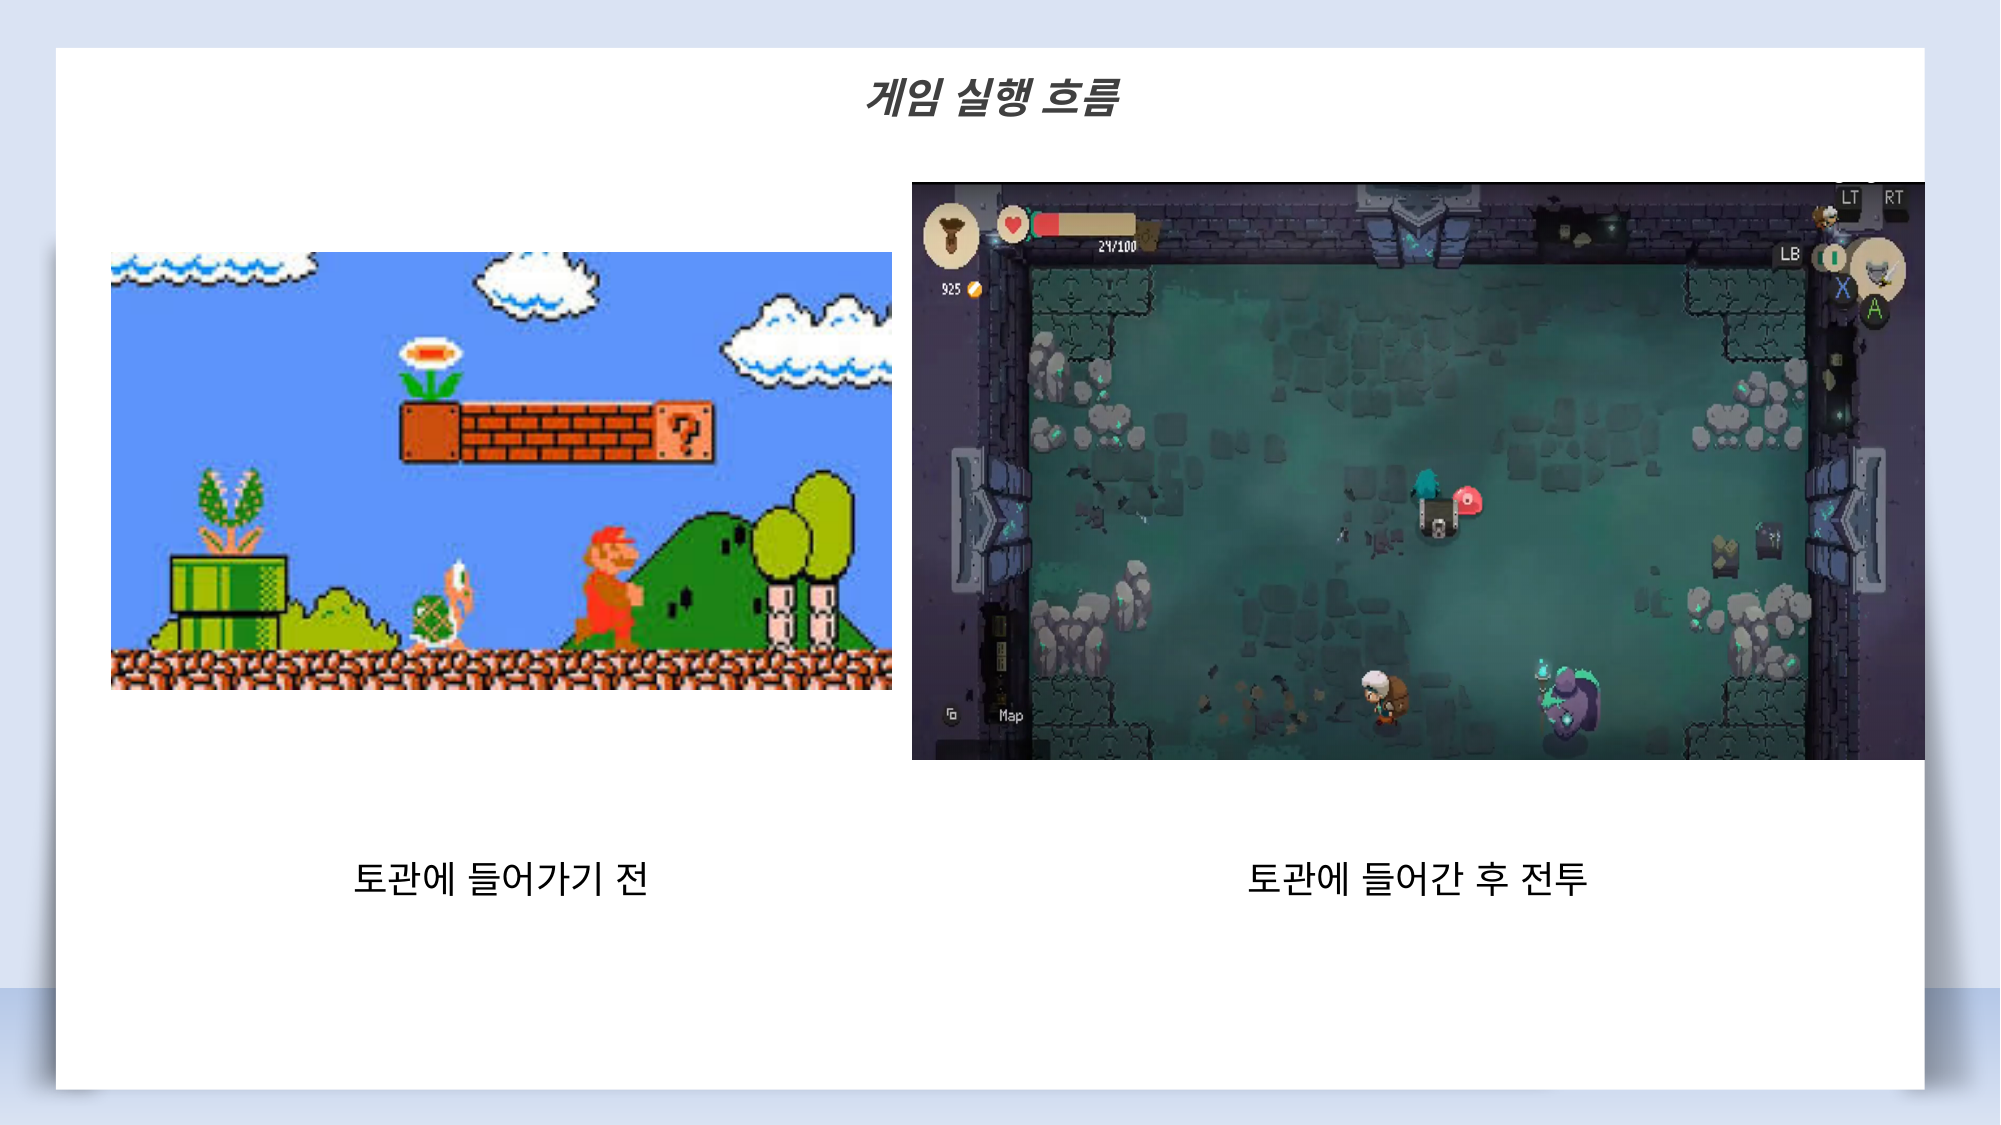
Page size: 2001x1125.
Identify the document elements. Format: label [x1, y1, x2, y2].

text_box [0, 0, 2000, 1125]
text_box [958, 439, 1057, 573]
picture [111, 252, 892, 690]
picture [912, 182, 1925, 760]
